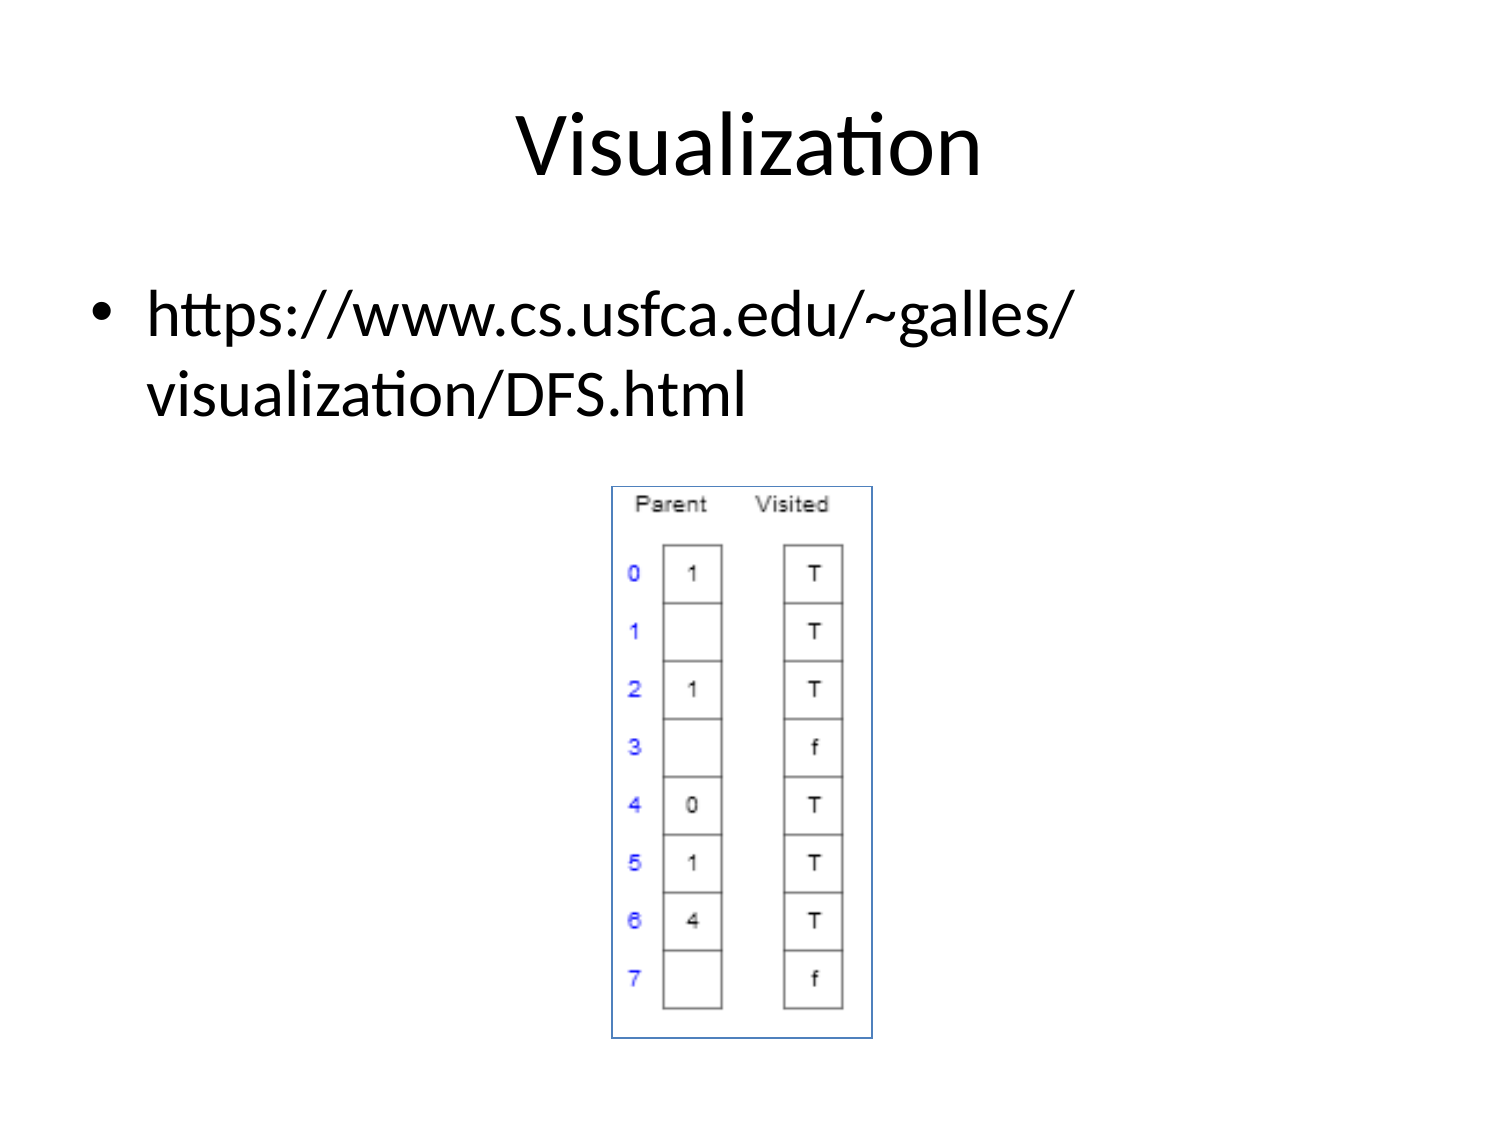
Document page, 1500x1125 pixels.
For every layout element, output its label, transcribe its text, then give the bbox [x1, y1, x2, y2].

title Visualization [75, 45, 1425, 233]
list https://www.cs.usfca.edu/~galles/visualization/DFS.html [75, 262, 1425, 1005]
picture [612, 487, 872, 1038]
